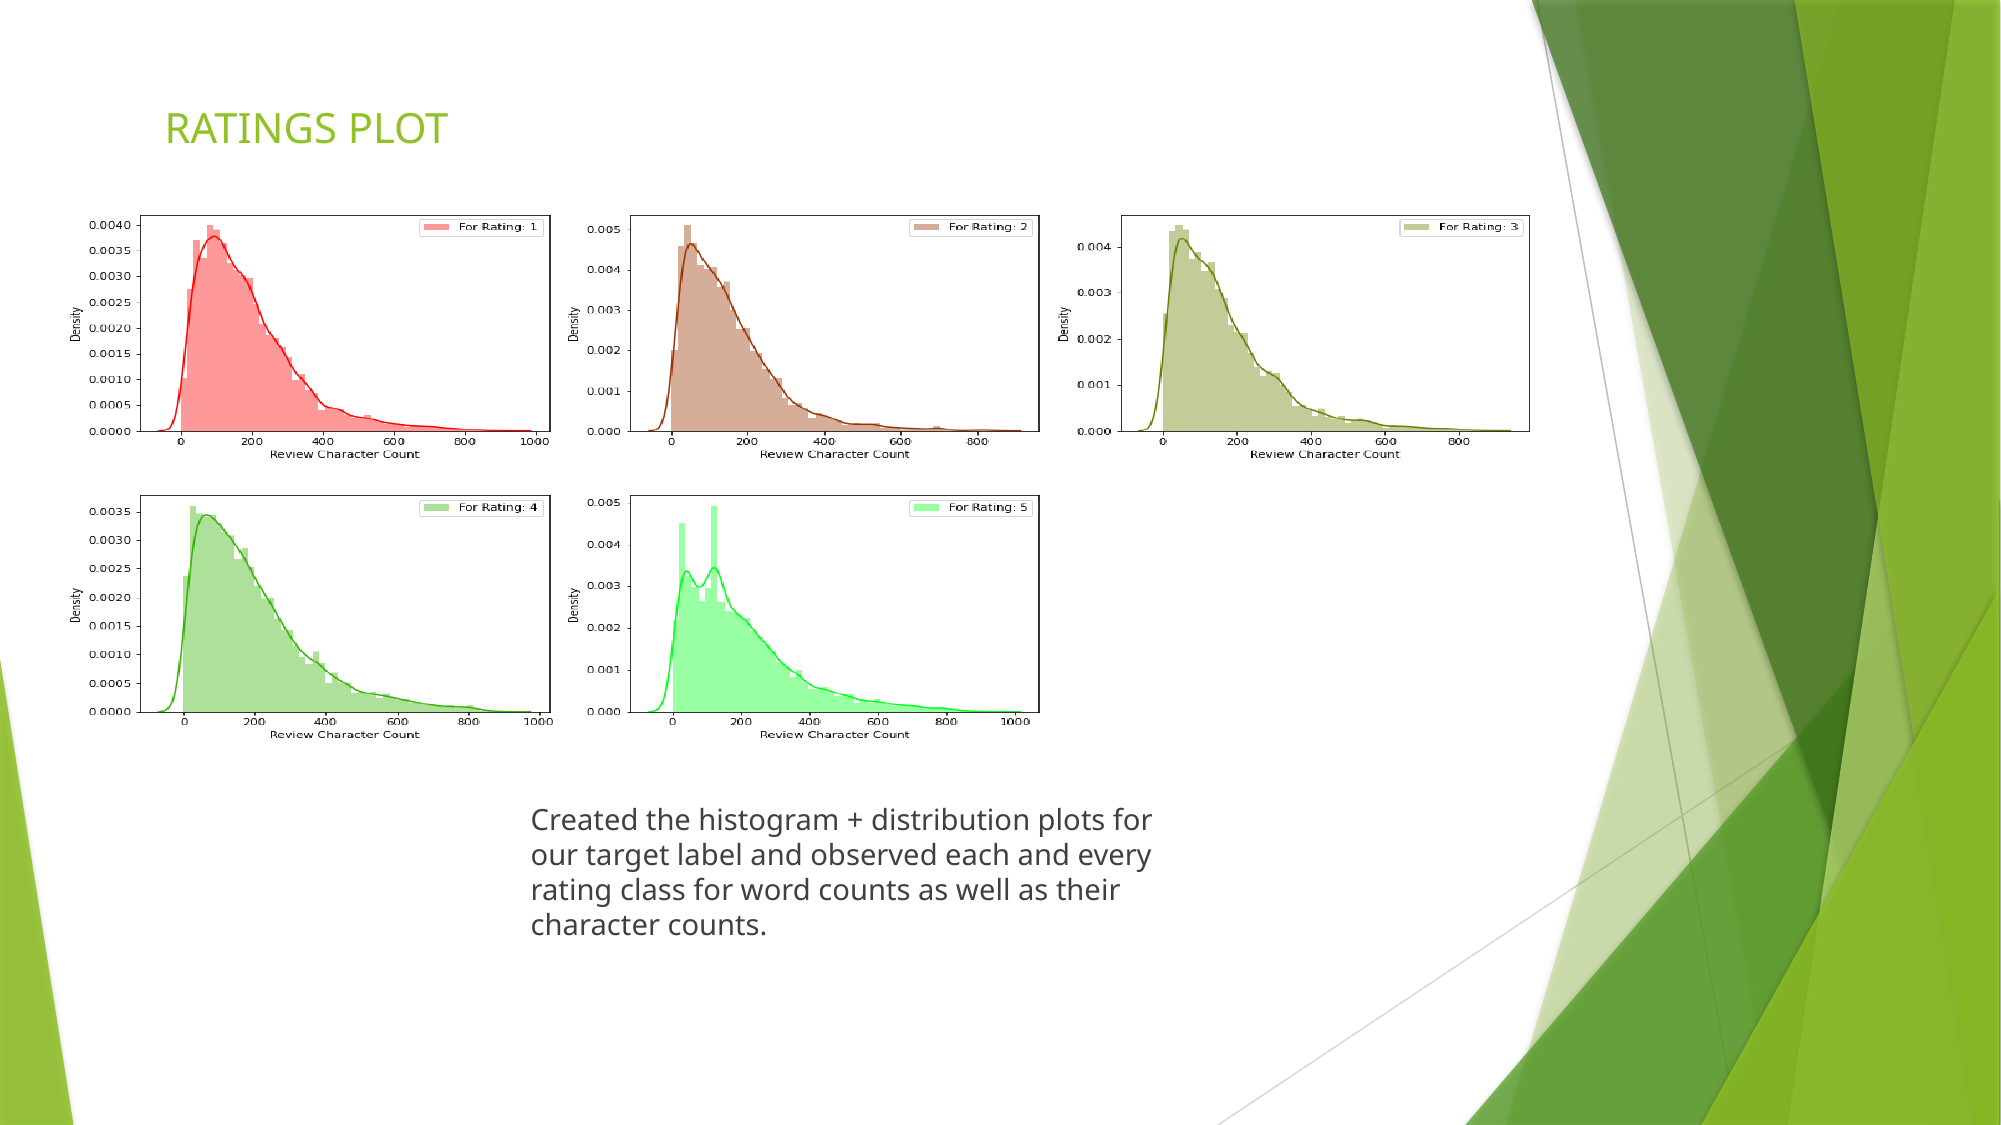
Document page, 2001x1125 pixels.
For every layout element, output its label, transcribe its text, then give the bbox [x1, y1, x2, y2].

picture [61, 207, 1538, 746]
list Created the histogram + distribution plots for our target label and observed each and every rating class for word counts as well as their character counts. [515, 793, 1191, 1115]
title RATINGS PLOT [149, 90, 825, 160]
